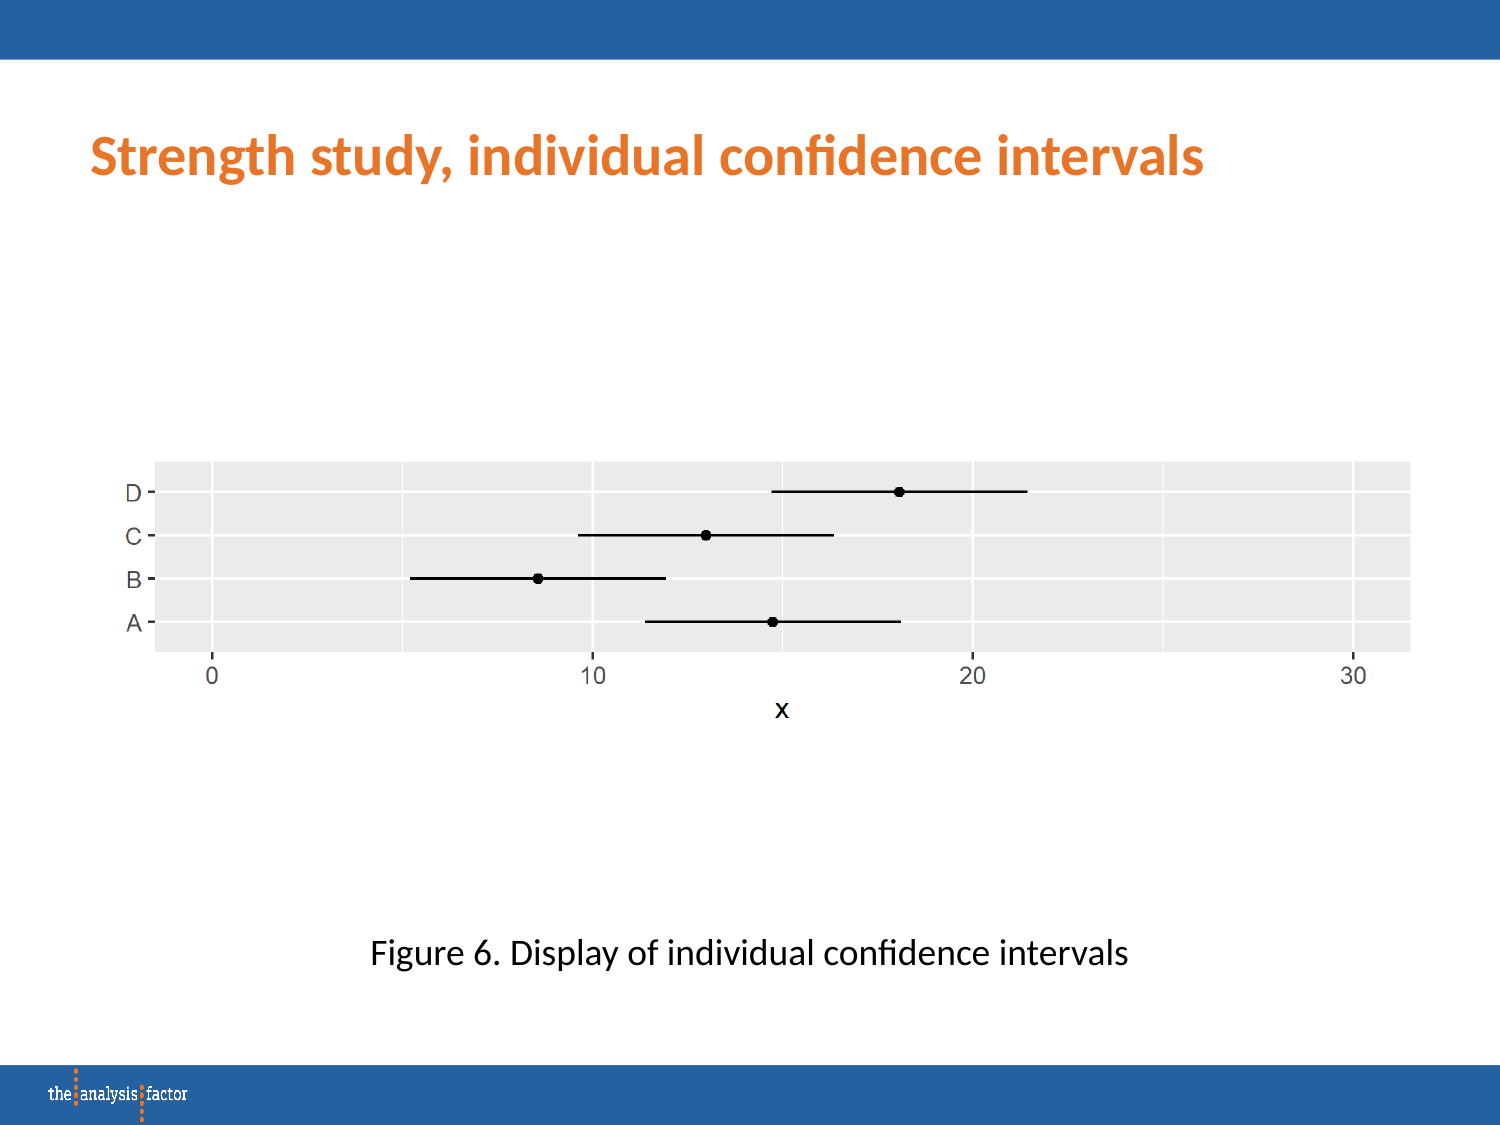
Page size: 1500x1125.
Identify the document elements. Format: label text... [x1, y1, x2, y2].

picture [74, 447, 1426, 738]
picture [48, 1068, 188, 1123]
text_box Figure 6. Display of individual confidence intervals [74, 920, 1425, 1005]
title Strength study, individual confidence intervals [75, 58, 1425, 246]
